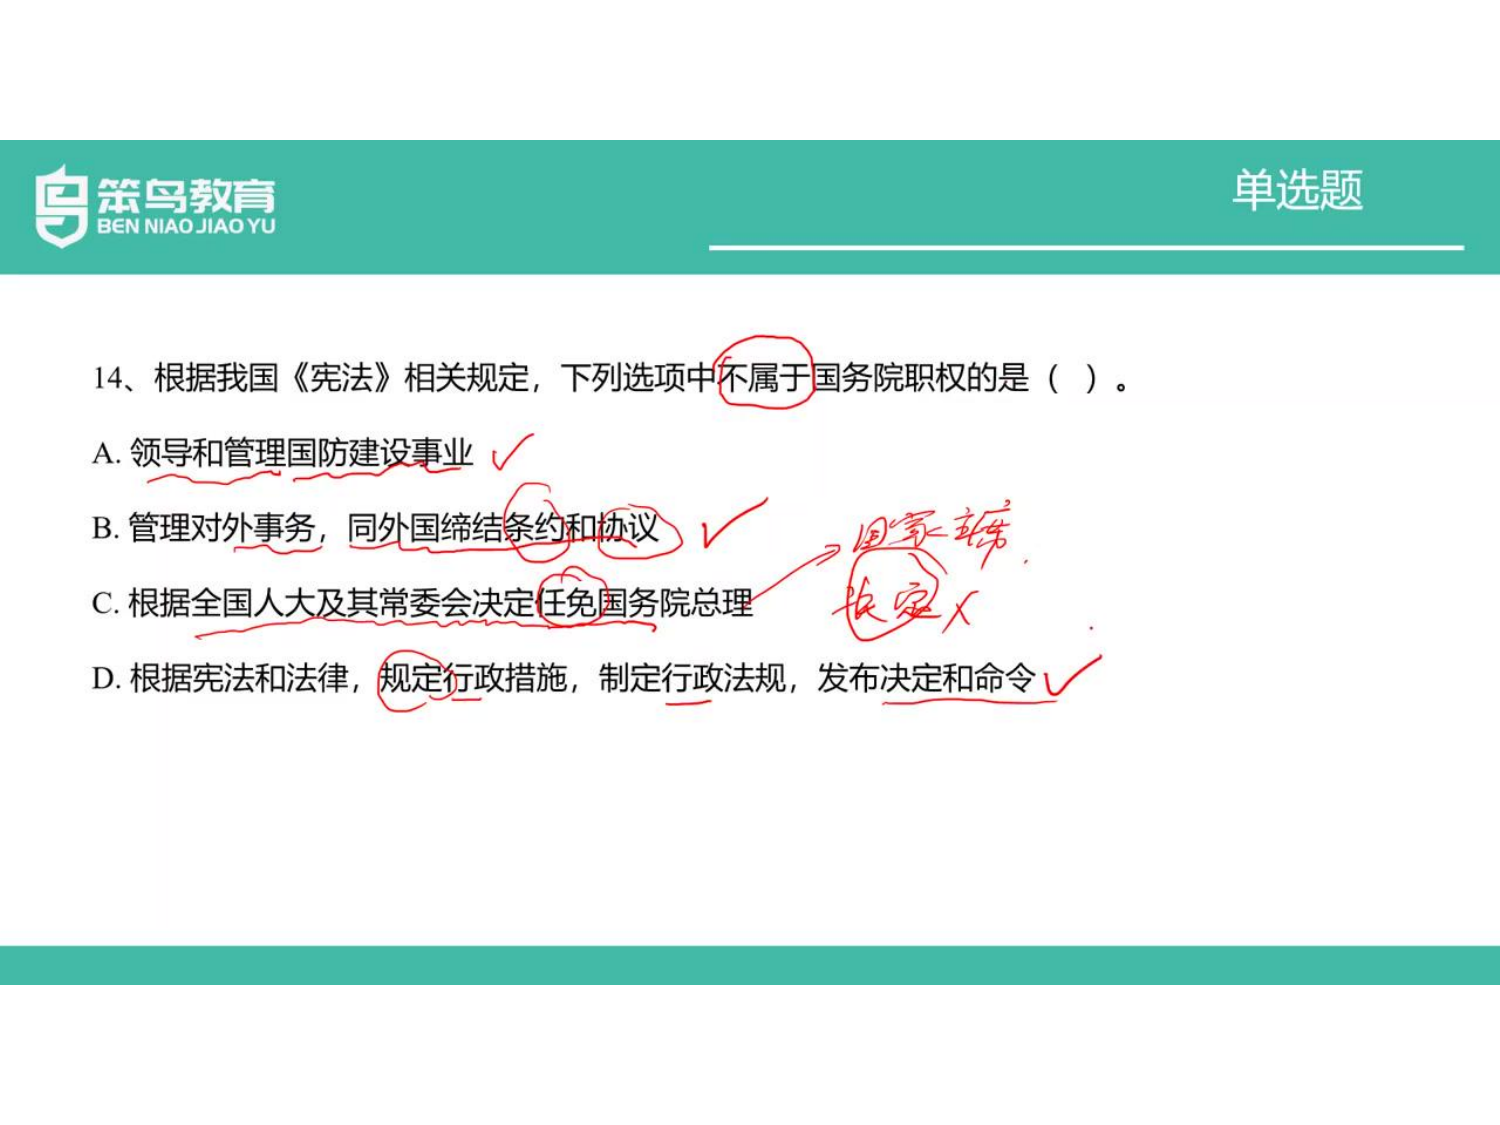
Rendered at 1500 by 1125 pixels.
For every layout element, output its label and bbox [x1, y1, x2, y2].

picture [0, 140, 1500, 985]
